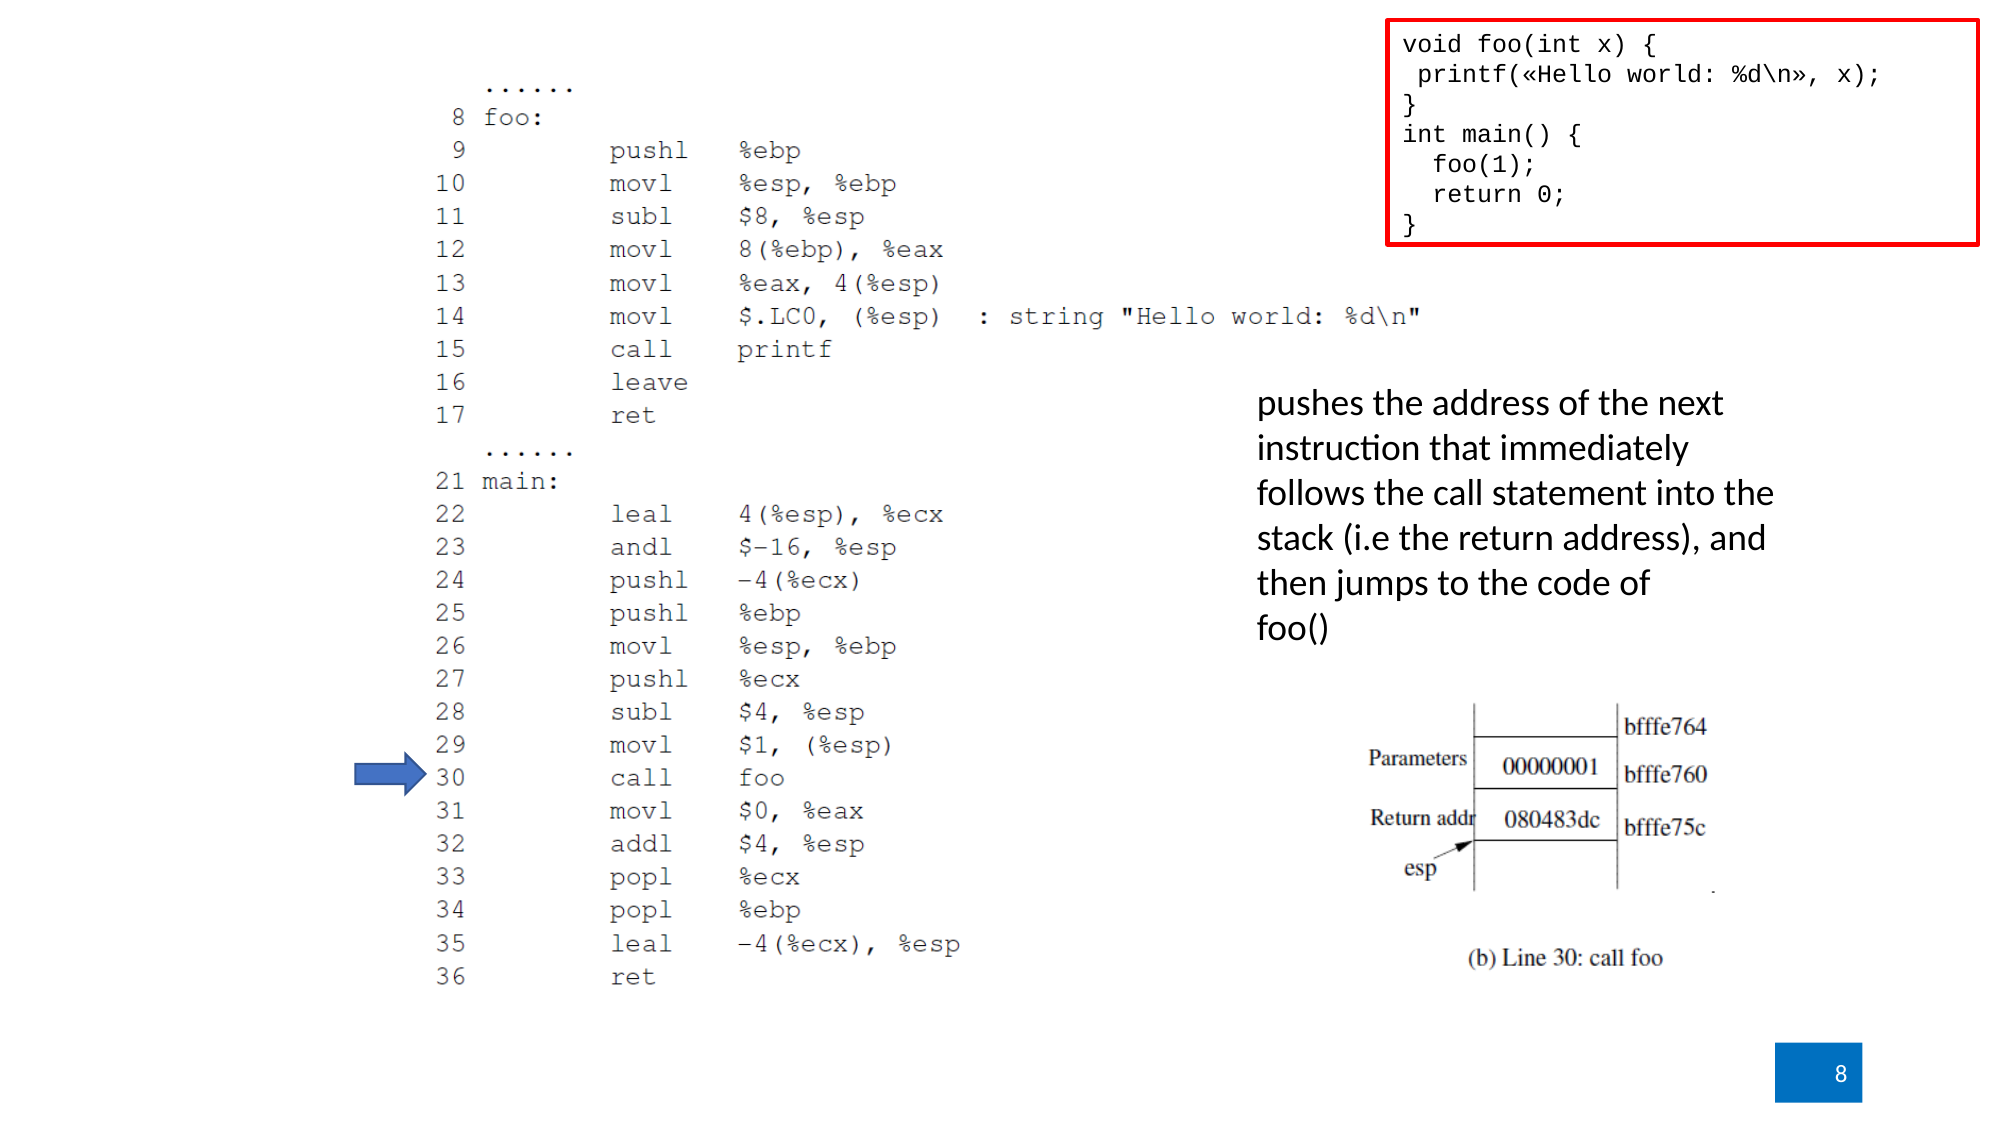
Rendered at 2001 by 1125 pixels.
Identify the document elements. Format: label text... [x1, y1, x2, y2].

text_box pushes the address of the next instruction that immediately follows the call statement into the stack (i.e the return address), and then jumps to the code of foo() [1467, 370, 1797, 655]
picture [420, 73, 1735, 1018]
text_box void foo(int x) { printf(«Hello world: %d\n», x); } int main() { foo(1); return 0; } [1387, 20, 1979, 245]
text_box [354, 751, 420, 797]
slide_number 8 [1775, 1042, 1863, 1103]
